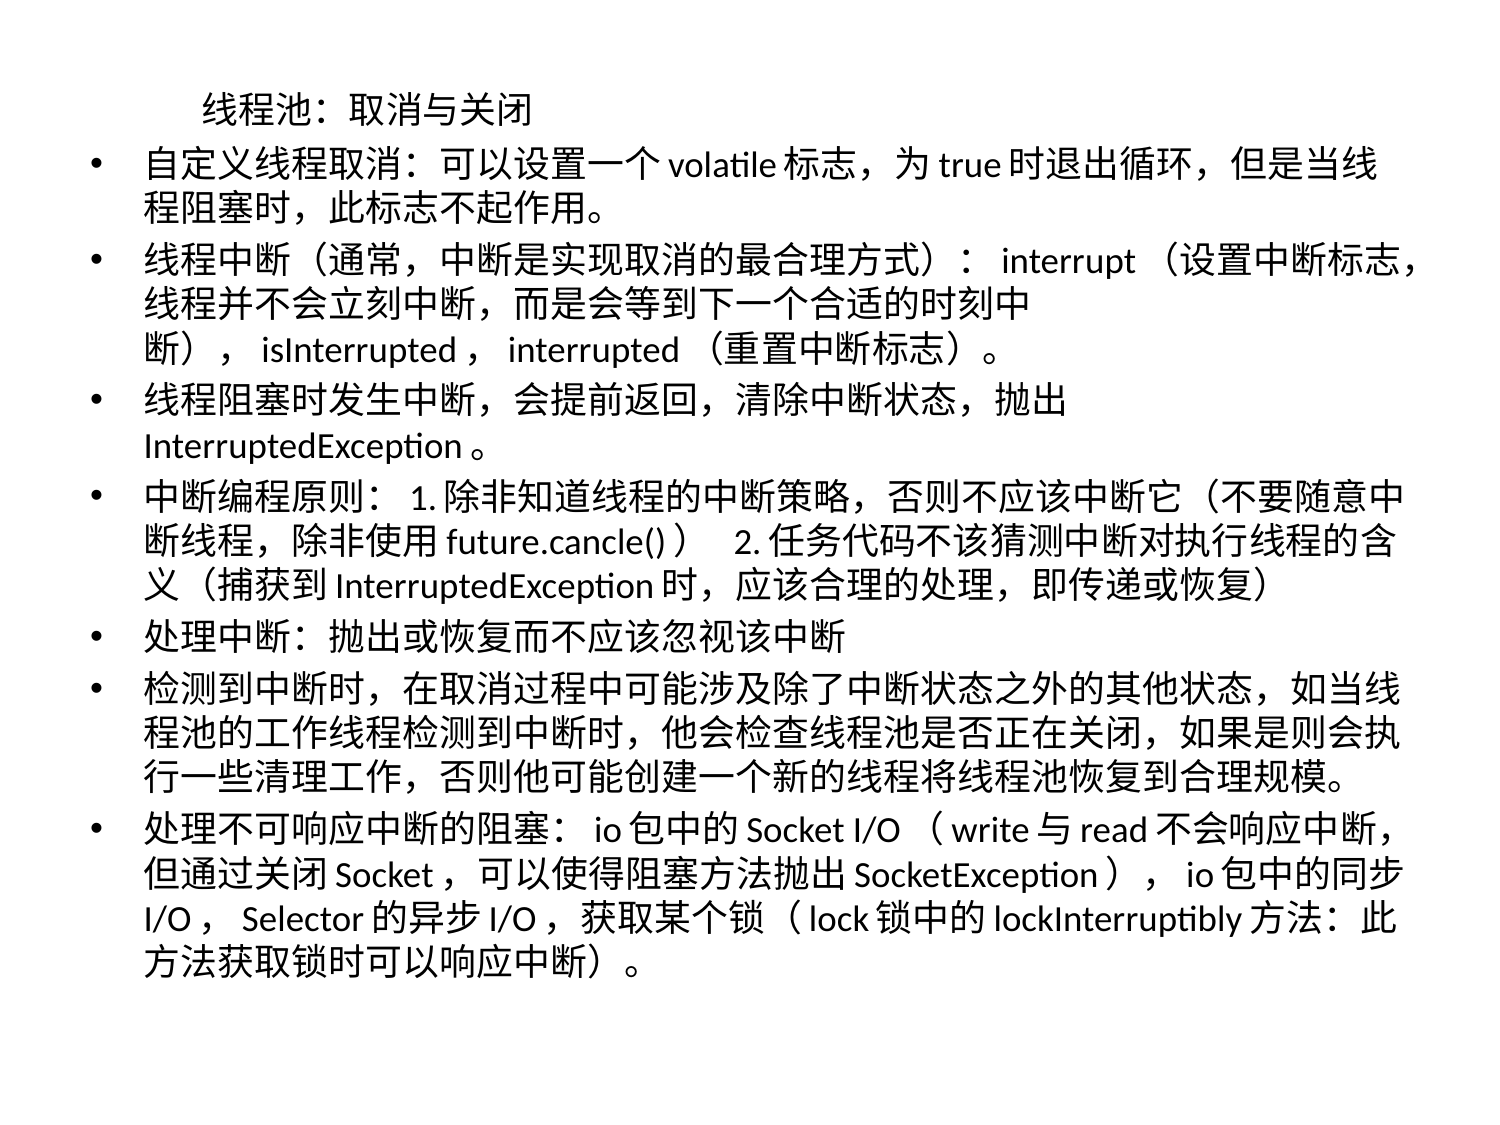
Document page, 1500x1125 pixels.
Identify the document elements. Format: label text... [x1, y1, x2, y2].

list 线程池：取消与关闭 自定义线程取消：可以设置一个volatile标志，为true时退出循环，但是当线程阻塞时，此标志不起作用。 线程中断（通常，中断是实现取消的最合理方式）：interrupt（设置中断标志，线程并不会立刻中断，而是会等到下一个合适的时刻中断），isInterrupted，interrupted（重置中断标志）。 线程阻塞时发生中断，会提前返回，清除中断状态，抛出InterruptedException。 中断编程原则：1.除非知道线程的中断策略，否则不应该中断它（不要随意中断线程，除非使用future.cancle()） 2.任务代码不该猜测中断对执行线程的含义（捕获到InterruptedException时，应该合理的处理，即传递或恢复） 处理中断：抛出或恢复而不应该忽视该中断 检测到中断时，在取消过程中可能涉及除了中断状态之外的其他状态，如当线程池的工作线程检测到中断时，他会检查线程池是否正在关闭，如果是则会执行一些清理工作，否则他可能创建一个新的线程将线程池恢复到合理规模。 处理不可响应中断的阻塞：io包中的Socket I/O（write与read不会响应中断，但通过关闭Socket，可以使得阻塞方法抛出SocketException），io包中的同步I/O，Selector的异步I/O，获取某个锁（lock锁中的lockInterruptibly方法：此方法获取锁时可以响应中断）。 [75, 66, 1425, 1005]
